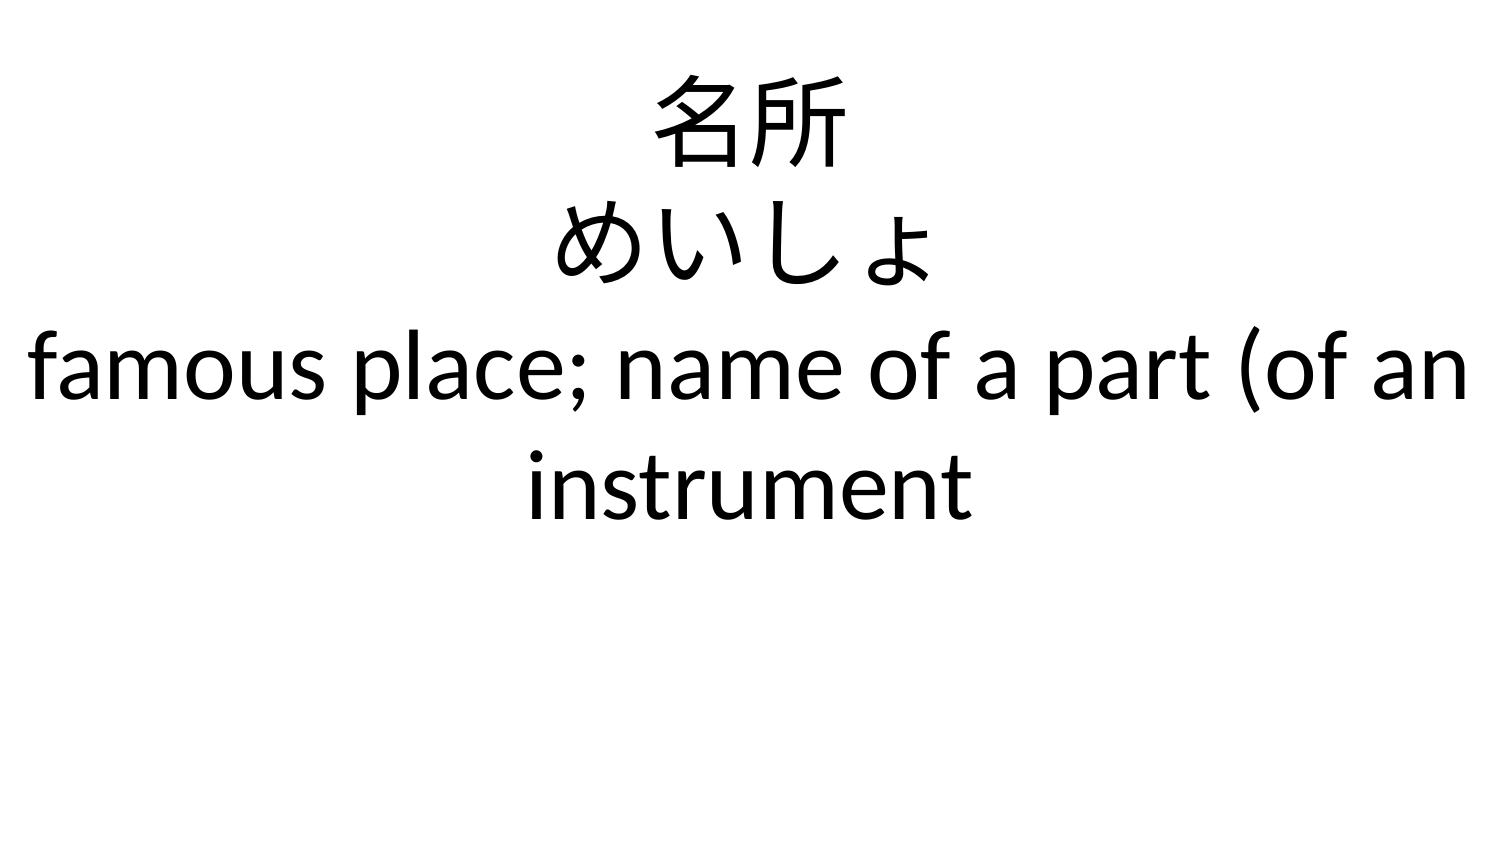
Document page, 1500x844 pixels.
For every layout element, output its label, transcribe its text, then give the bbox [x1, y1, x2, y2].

text_box 名所 めいしょ famous place; name of a part (of an instrument [0, 149, 1500, 450]
